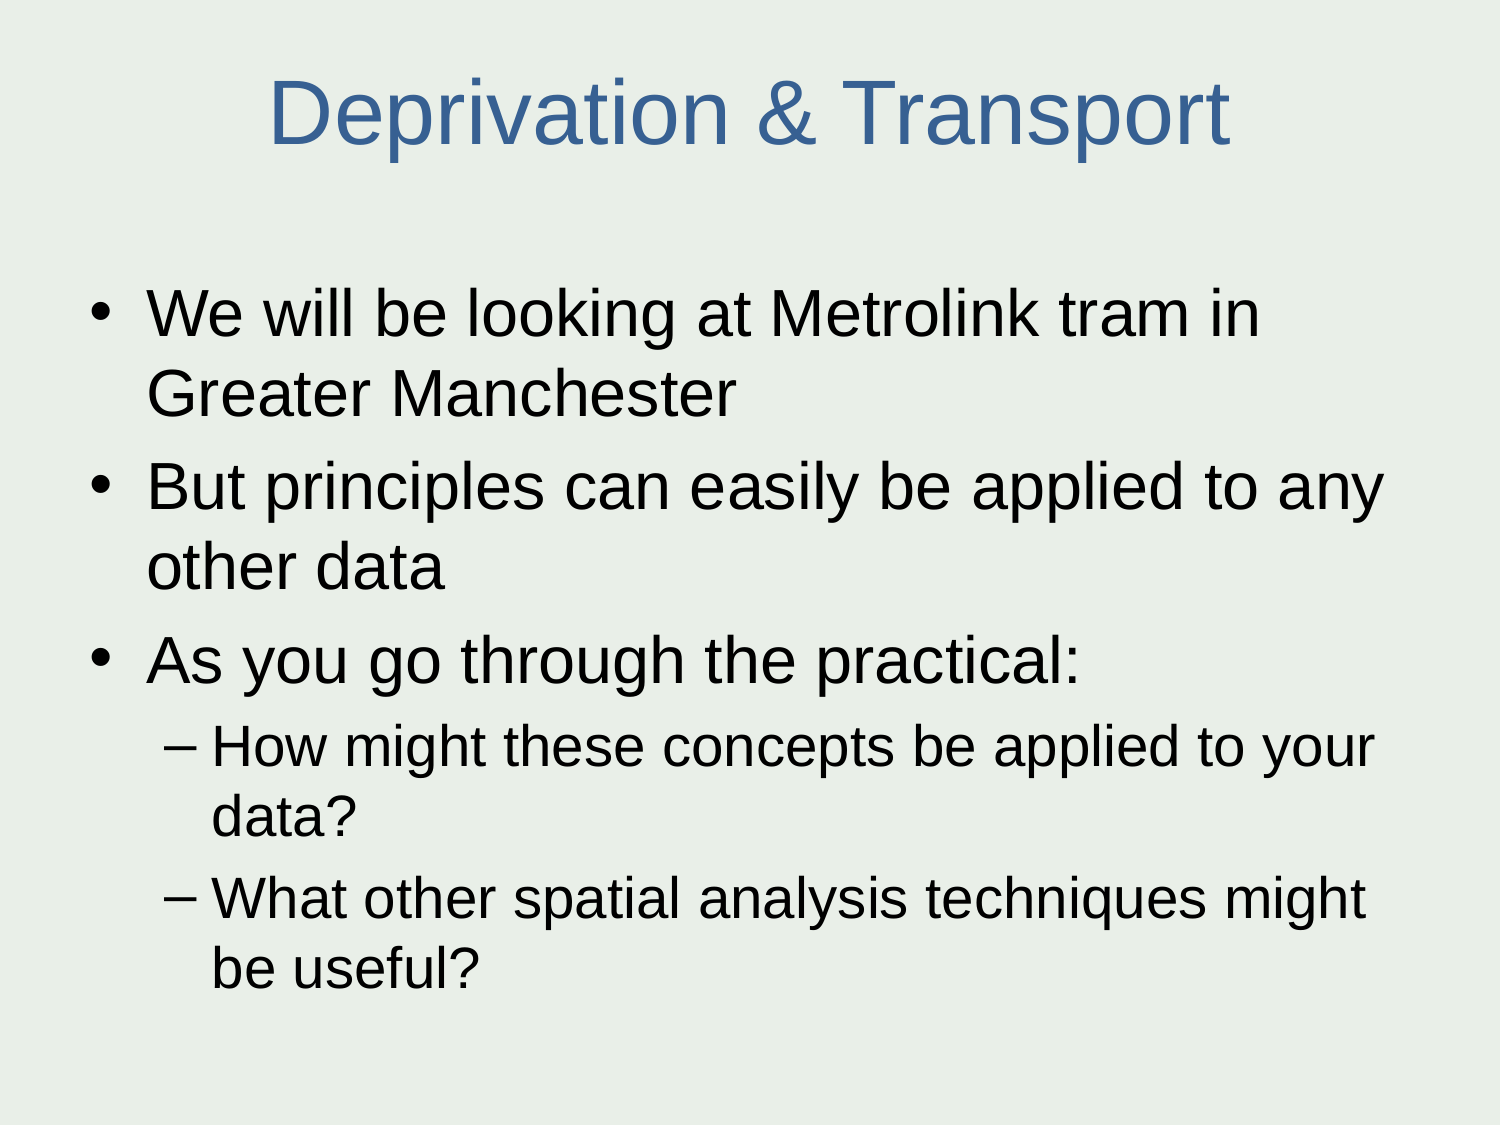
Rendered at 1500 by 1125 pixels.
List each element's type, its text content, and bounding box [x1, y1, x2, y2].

title Deprivation & Transport [75, 45, 1425, 233]
list We will be looking at Metrolink tram in Greater Manchester But principles can easily be applied to any other data As you go through the practical: How might these concepts be applied to your data? What other spatial analysis techniques might be useful? [75, 262, 1425, 1005]
